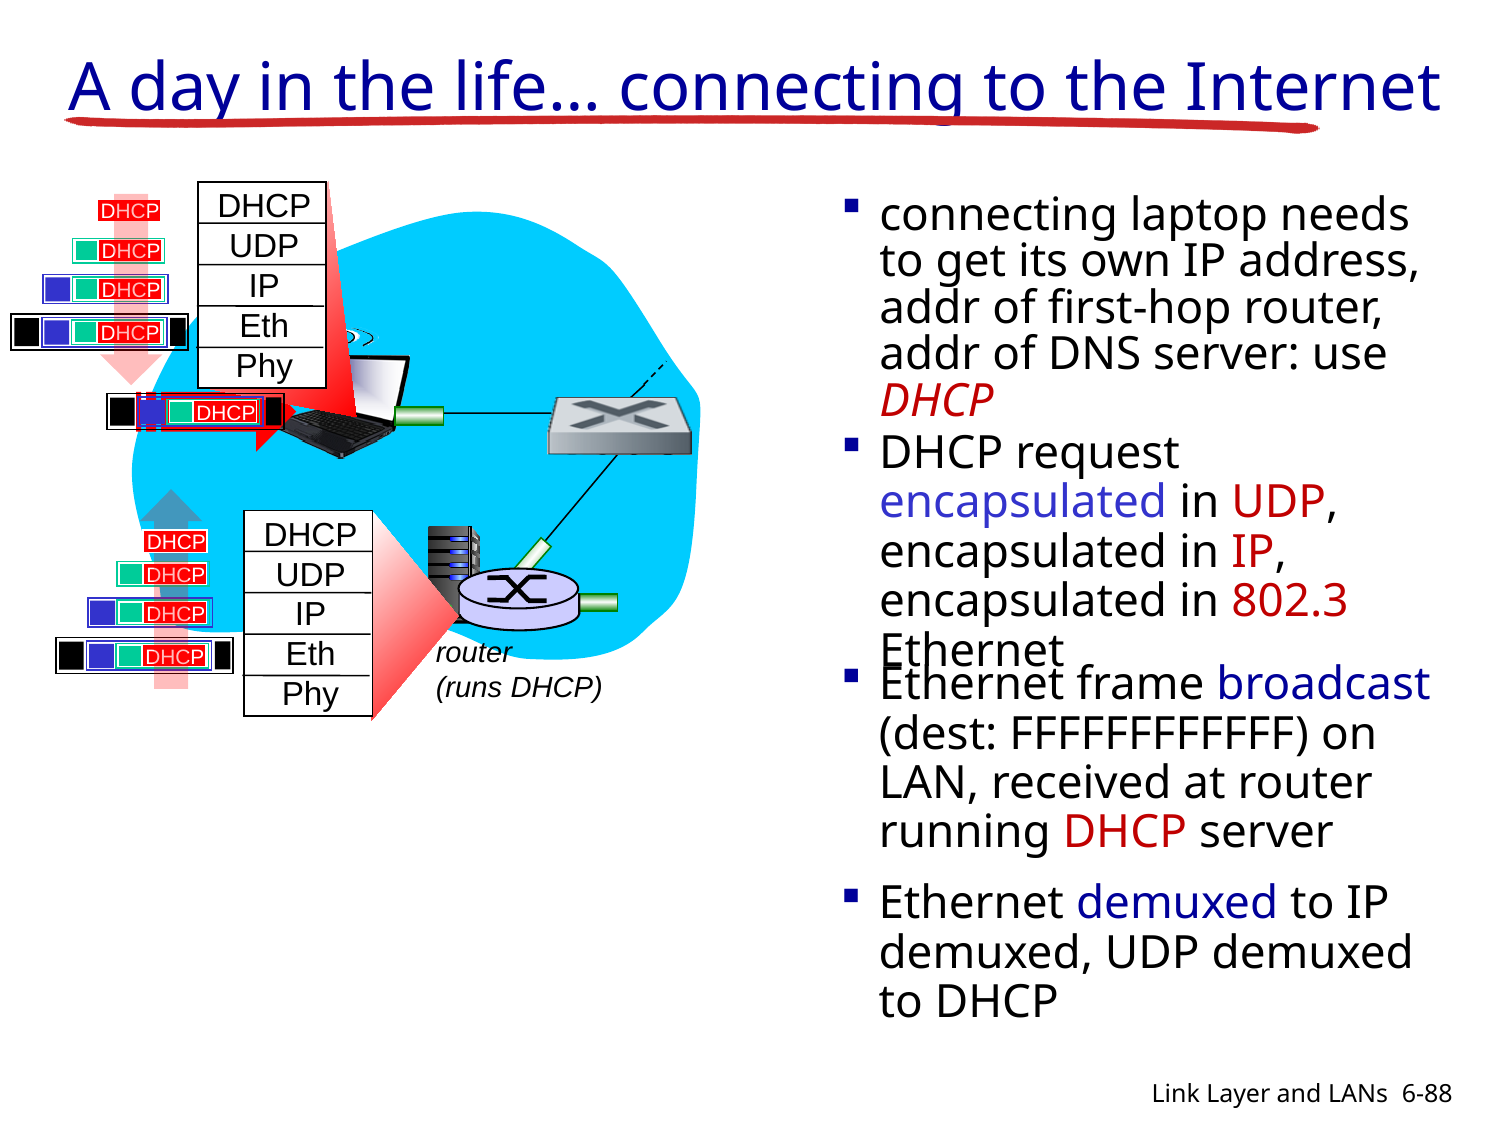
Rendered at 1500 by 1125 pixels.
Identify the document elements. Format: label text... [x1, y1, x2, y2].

text_box Ethernet demuxed to IP demuxed, UDP demuxed to DHCP [825, 872, 1450, 1085]
list connecting laptop needs to get its own IP address, addr of first-hop router, addr of DNS server: use DHCP [826, 185, 1439, 393]
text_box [131, 521, 222, 562]
title A day in the life… connecting to the Internet [53, 1, 1473, 165]
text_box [242, 505, 459, 722]
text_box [195, 177, 357, 418]
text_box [55, 488, 234, 689]
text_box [126, 208, 711, 713]
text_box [10, 193, 189, 386]
picture [59, 109, 1335, 139]
text_box DHCP request encapsulated in UDP, encapsulated in IP, encapsulated in 802.3 Ethernet [826, 421, 1465, 636]
slide_number 6-88 [1387, 1069, 1478, 1115]
footer Link Layer and LANs [1045, 1069, 1404, 1110]
text_box Ethernet frame broadcast (dest: FFFFFFFFFFFF) on LAN, received at router running DHCP server [826, 652, 1470, 910]
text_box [106, 391, 285, 433]
